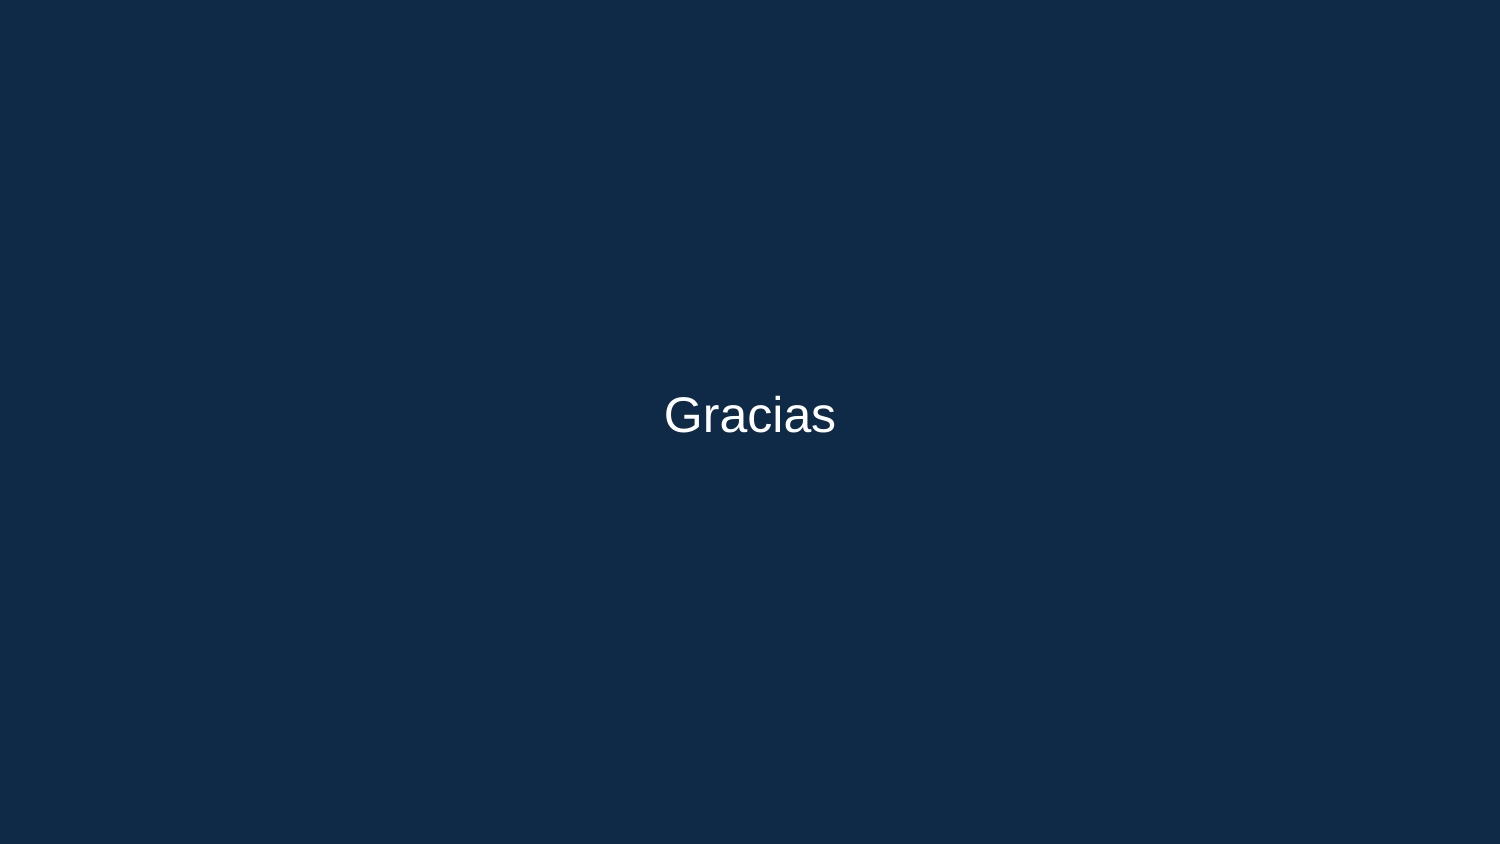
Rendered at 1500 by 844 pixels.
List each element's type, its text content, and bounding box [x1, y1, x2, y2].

text_box Gracias [525, 386, 975, 458]
